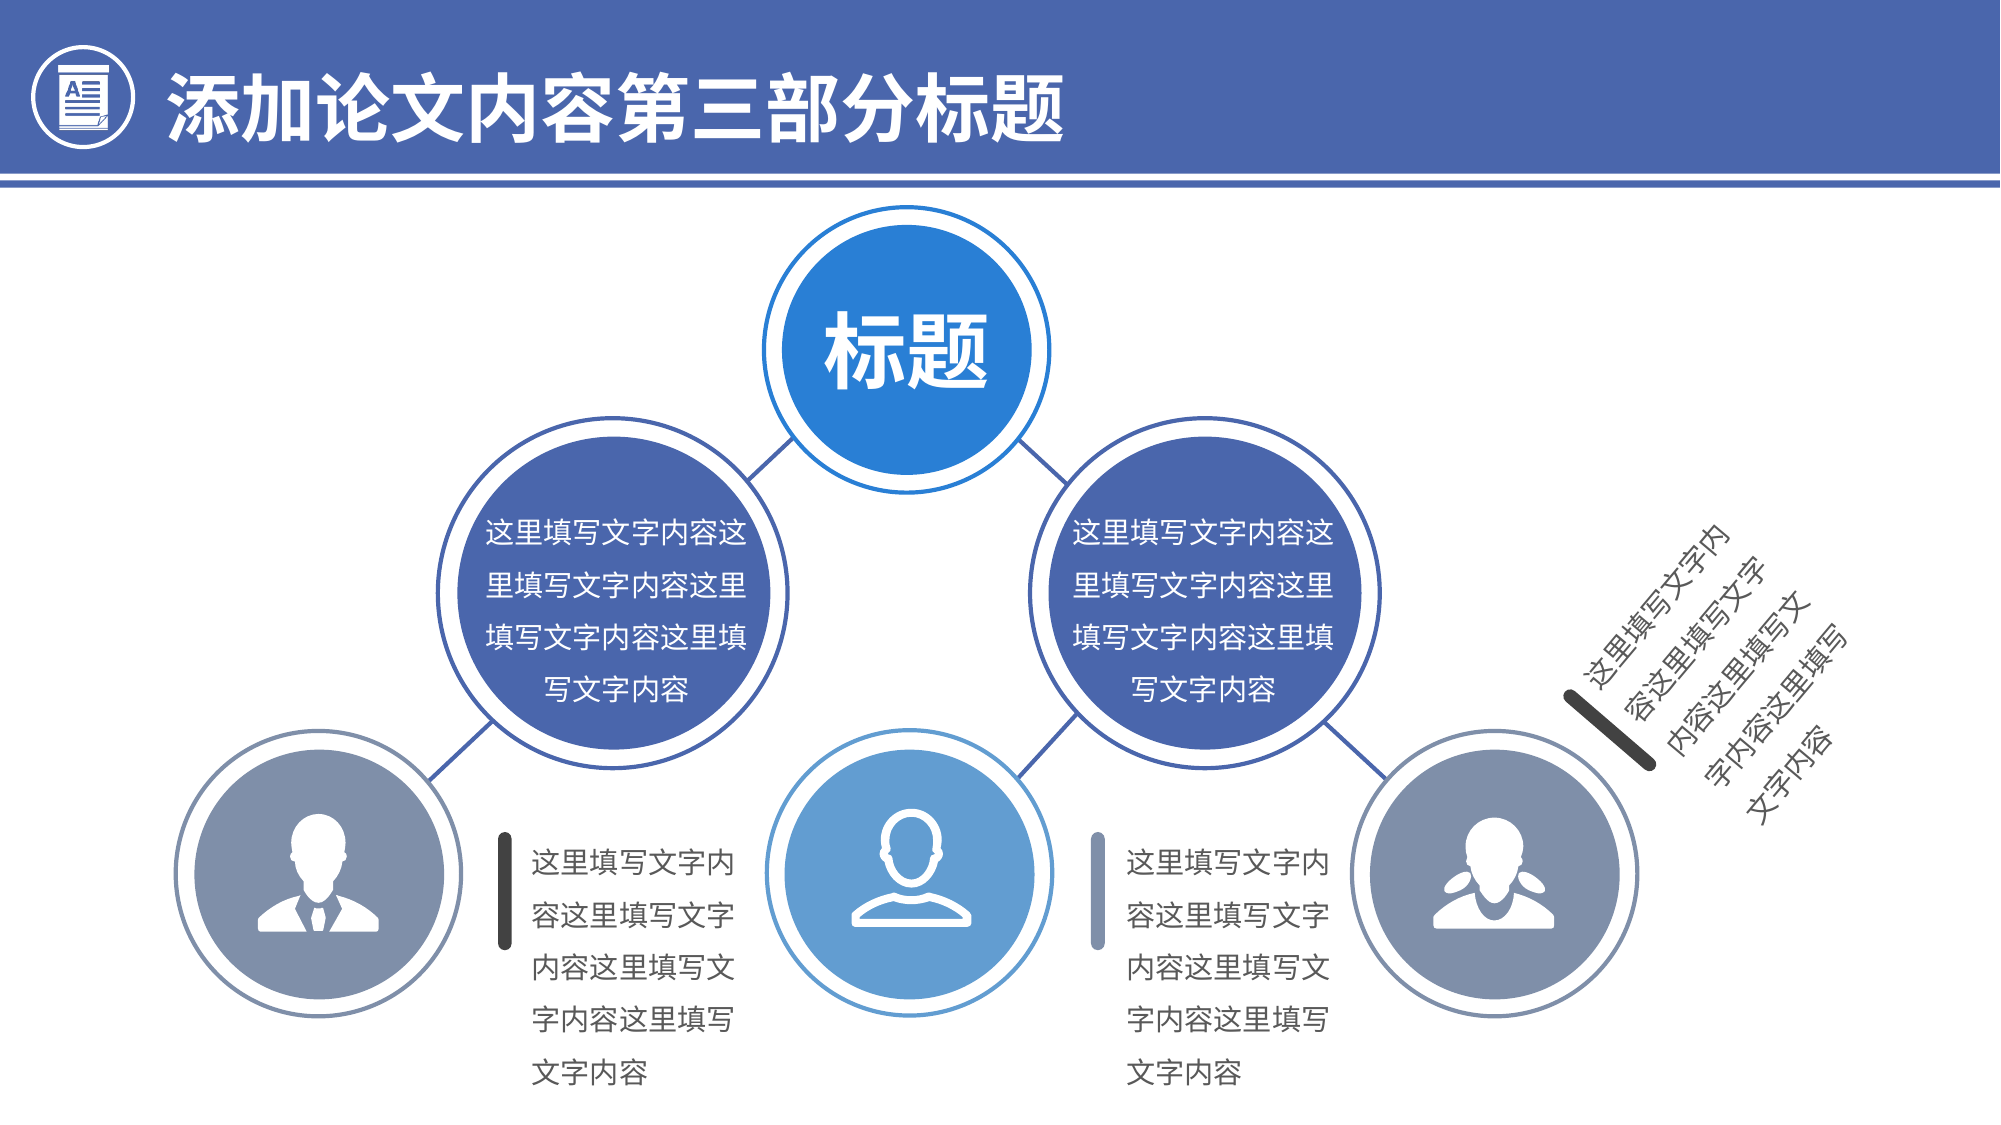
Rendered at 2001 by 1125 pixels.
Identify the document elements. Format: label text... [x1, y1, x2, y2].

text_box [0, 179, 2000, 189]
text_box 标题 [808, 291, 1005, 407]
text_box [0, 0, 2000, 175]
text_box [768, 730, 1053, 1016]
text_box [1352, 498, 1380, 688]
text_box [257, 813, 379, 932]
text_box [1362, 730, 1638, 1017]
text_box [763, 207, 1050, 493]
text_box [497, 436, 731, 489]
text_box [781, 224, 1032, 475]
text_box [851, 808, 972, 927]
text_box [498, 831, 512, 951]
text_box [175, 730, 462, 1017]
text_box [1079, 715, 1331, 769]
text_box [457, 536, 468, 650]
text_box [1030, 503, 1055, 684]
text_box 添加论文内容第三部分标题 [150, 9, 1088, 160]
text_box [1433, 817, 1555, 929]
text_box [1106, 715, 1304, 750]
text_box 这里填写文字内容这里填写文字内容这里填写文字内容这里填写文字内容 [1548, 475, 1923, 847]
text_box [472, 418, 754, 489]
text_box [1352, 539, 1362, 647]
text_box 这里填写文字内容这里填写文字内容这里填写文字内容这里填写文字内容 [1111, 819, 1363, 1097]
text_box [1088, 436, 1322, 489]
text_box [1090, 831, 1105, 951]
text_box [1064, 418, 1346, 489]
text_box [1563, 689, 1657, 772]
text_box [765, 507, 788, 680]
text_box [515, 715, 712, 750]
text_box [1369, 749, 1620, 1000]
text_box [487, 715, 739, 769]
text_box [784, 749, 1035, 1000]
text_box [437, 494, 468, 692]
text_box [1048, 548, 1055, 638]
text_box 这里填写文字内容这里填写文字内容这里填写文字内容这里填写文字内容 [468, 489, 765, 715]
text_box [194, 749, 445, 1000]
text_box [765, 552, 771, 634]
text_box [33, 47, 134, 148]
text_box 这里填写文字内容这里填写文字内容这里填写文字内容这里填写文字内容 [516, 819, 768, 1097]
text_box 这里填写文字内容这里填写文字内容这里填写文字内容这里填写文字内容 [1055, 489, 1352, 715]
